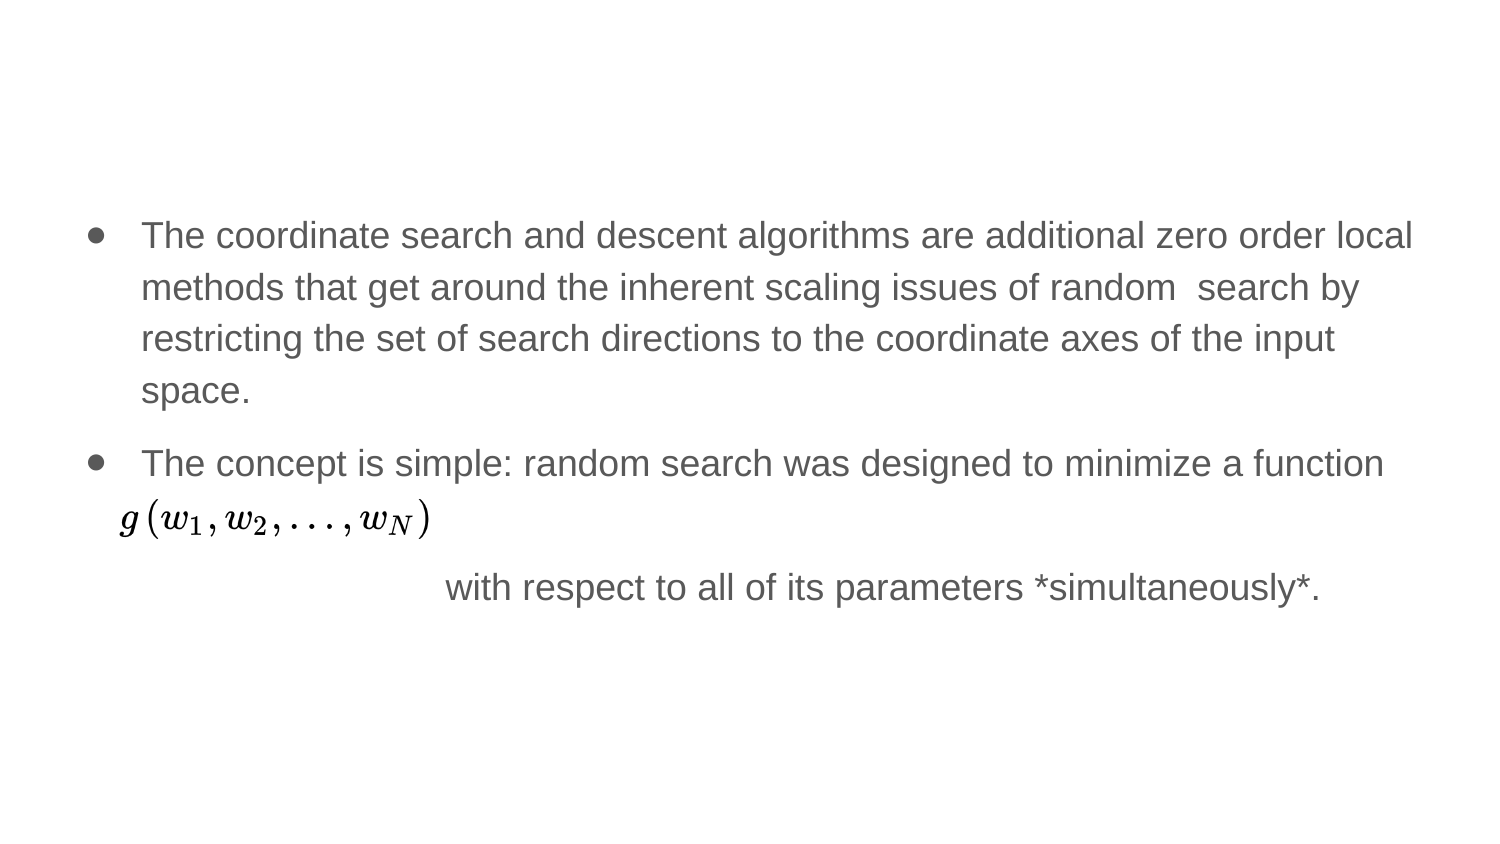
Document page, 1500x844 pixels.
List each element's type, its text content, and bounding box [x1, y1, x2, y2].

list The coordinate search and descent algorithms are additional zero order local methods that get around the inherent scaling issues of random search by restricting the set of search directions to the coordinate axes of the input space. The concept is simple: random search was designed to minimize a function with respect to all of its parameters *simultaneously*. [51, 189, 1449, 750]
picture [119, 495, 433, 544]
